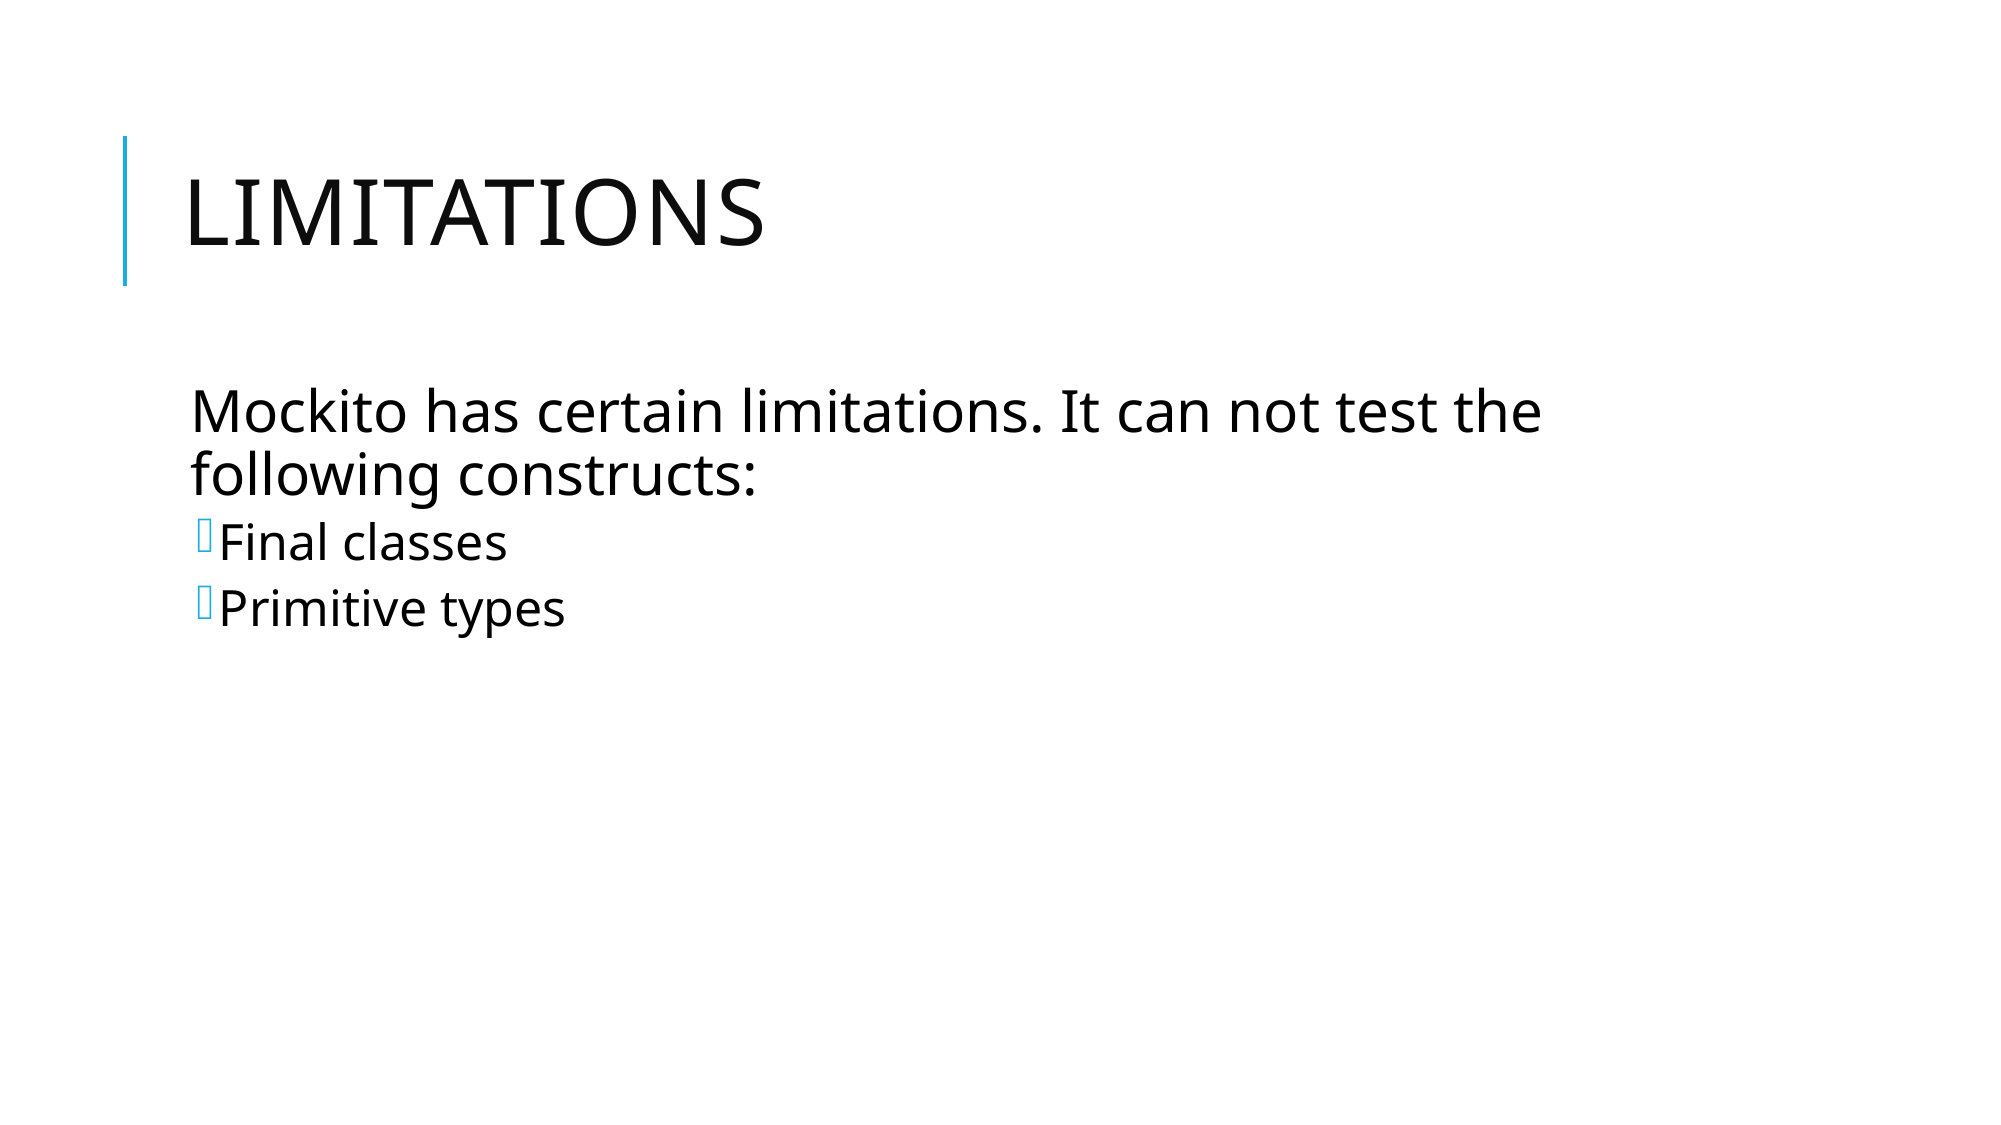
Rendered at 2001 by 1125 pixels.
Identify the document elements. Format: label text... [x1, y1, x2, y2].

title Limitations [168, 96, 1763, 342]
list Mockito has certain limitations. It can not test the following constructs: Final classes Primitive types [168, 375, 1763, 1035]
